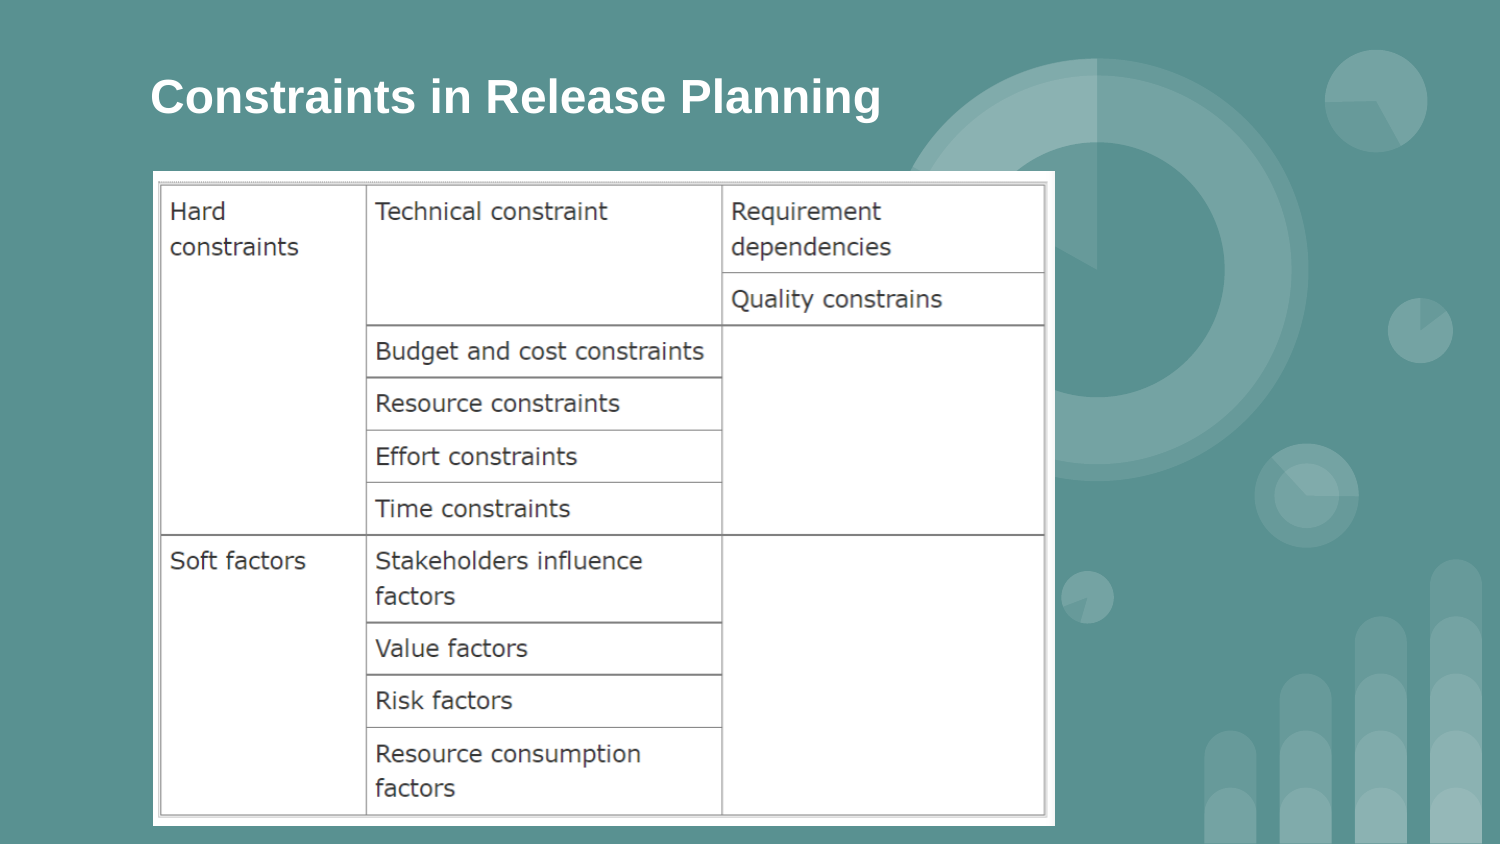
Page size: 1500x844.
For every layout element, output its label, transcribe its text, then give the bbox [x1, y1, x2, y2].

title Constraints in Release Planning [135, 22, 1364, 171]
picture [153, 170, 1055, 826]
